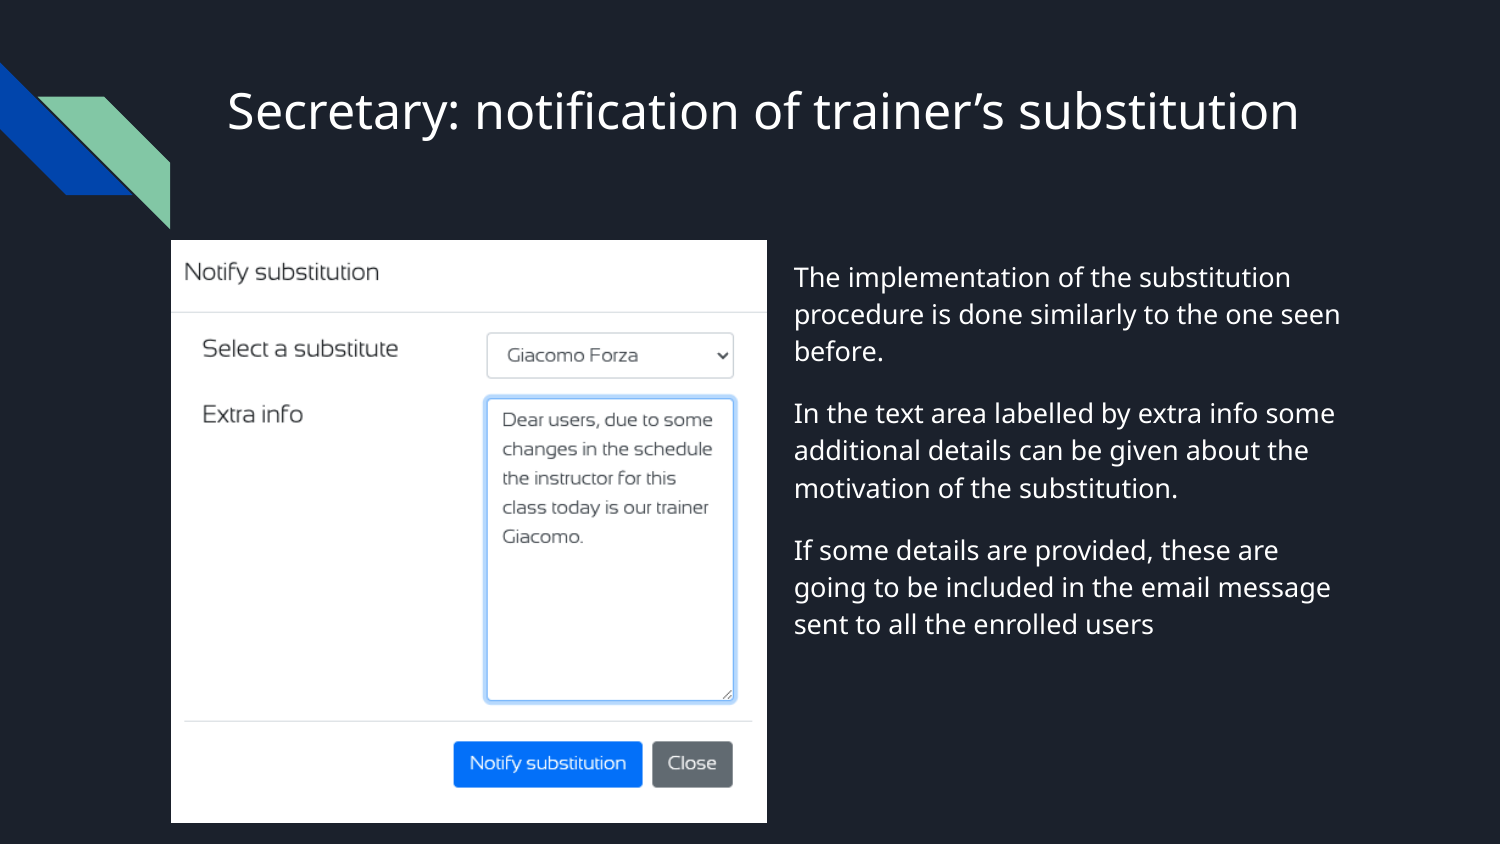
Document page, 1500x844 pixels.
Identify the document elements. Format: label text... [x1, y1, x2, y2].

picture [171, 239, 767, 823]
list The implementation of the substitution procedure is done similarly to the one seen before. In the text area labelled by extra info some additional details can be given about the motivation of the substitution. If some details are provided, these are going to be included in the email message sent to all the enrolled users [778, 240, 1368, 823]
title Secretary: notification of trainer’s substitution [212, 64, 1368, 215]
